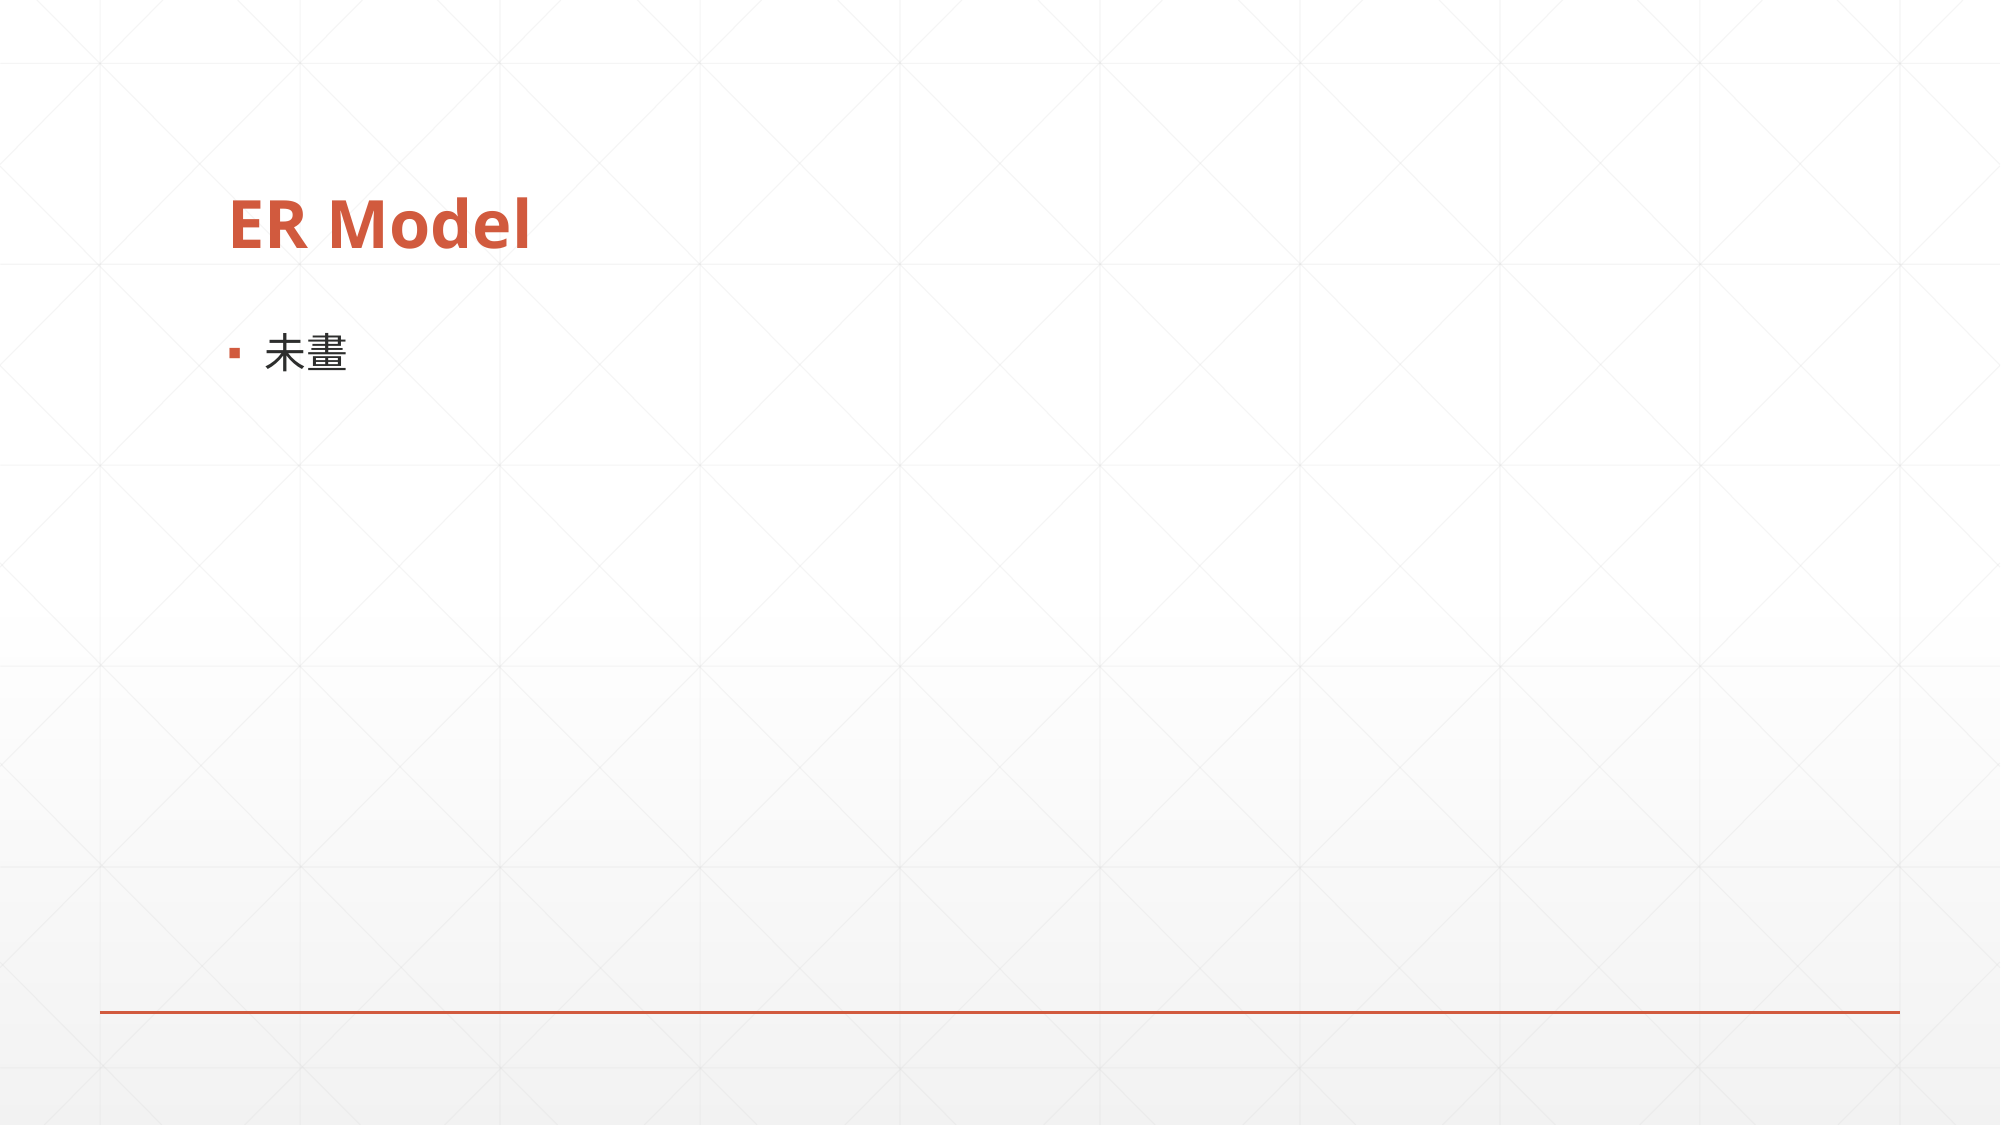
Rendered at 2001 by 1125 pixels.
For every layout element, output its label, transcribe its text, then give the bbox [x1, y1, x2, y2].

list 未畫 [212, 324, 1788, 950]
title ER Model [212, 82, 1788, 271]
